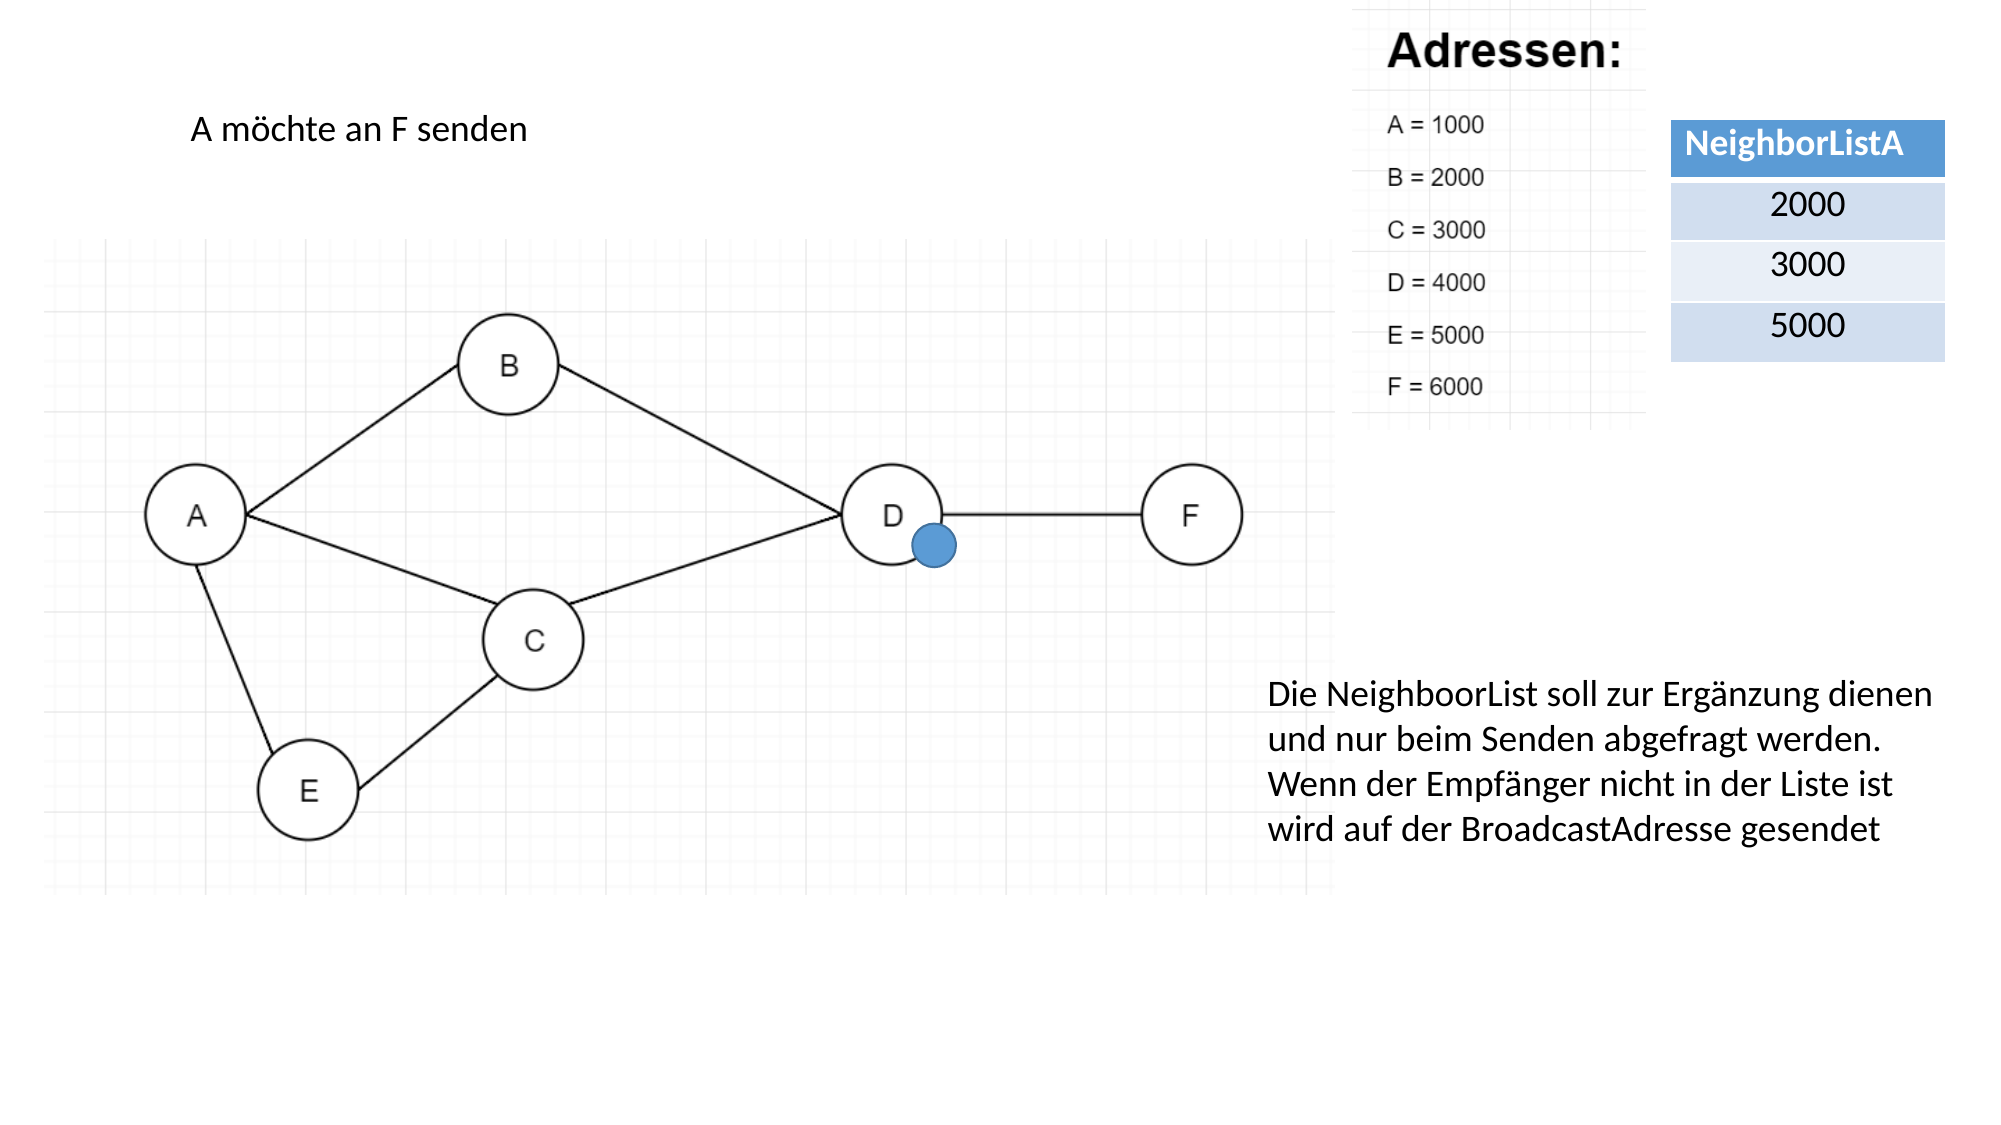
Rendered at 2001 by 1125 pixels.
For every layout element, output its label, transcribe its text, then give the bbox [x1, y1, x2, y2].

picture [44, 239, 1335, 896]
table_cell 5000 [1671, 303, 1945, 362]
table_cell 2000 [1671, 183, 1945, 240]
table_header NeighborListA [1671, 120, 1945, 177]
table_cell 3000 [1671, 242, 1945, 301]
picture [1352, 0, 1646, 430]
text_box A möchte an F senden [175, 96, 1053, 157]
text_box Die NeighboorList soll zur Ergänzung dienen und nur beim Senden abgefragt werden. Wenn der Empfänger nicht in der Liste ist wird auf der BroadcastAdresse gesendet [1335, 661, 1976, 857]
